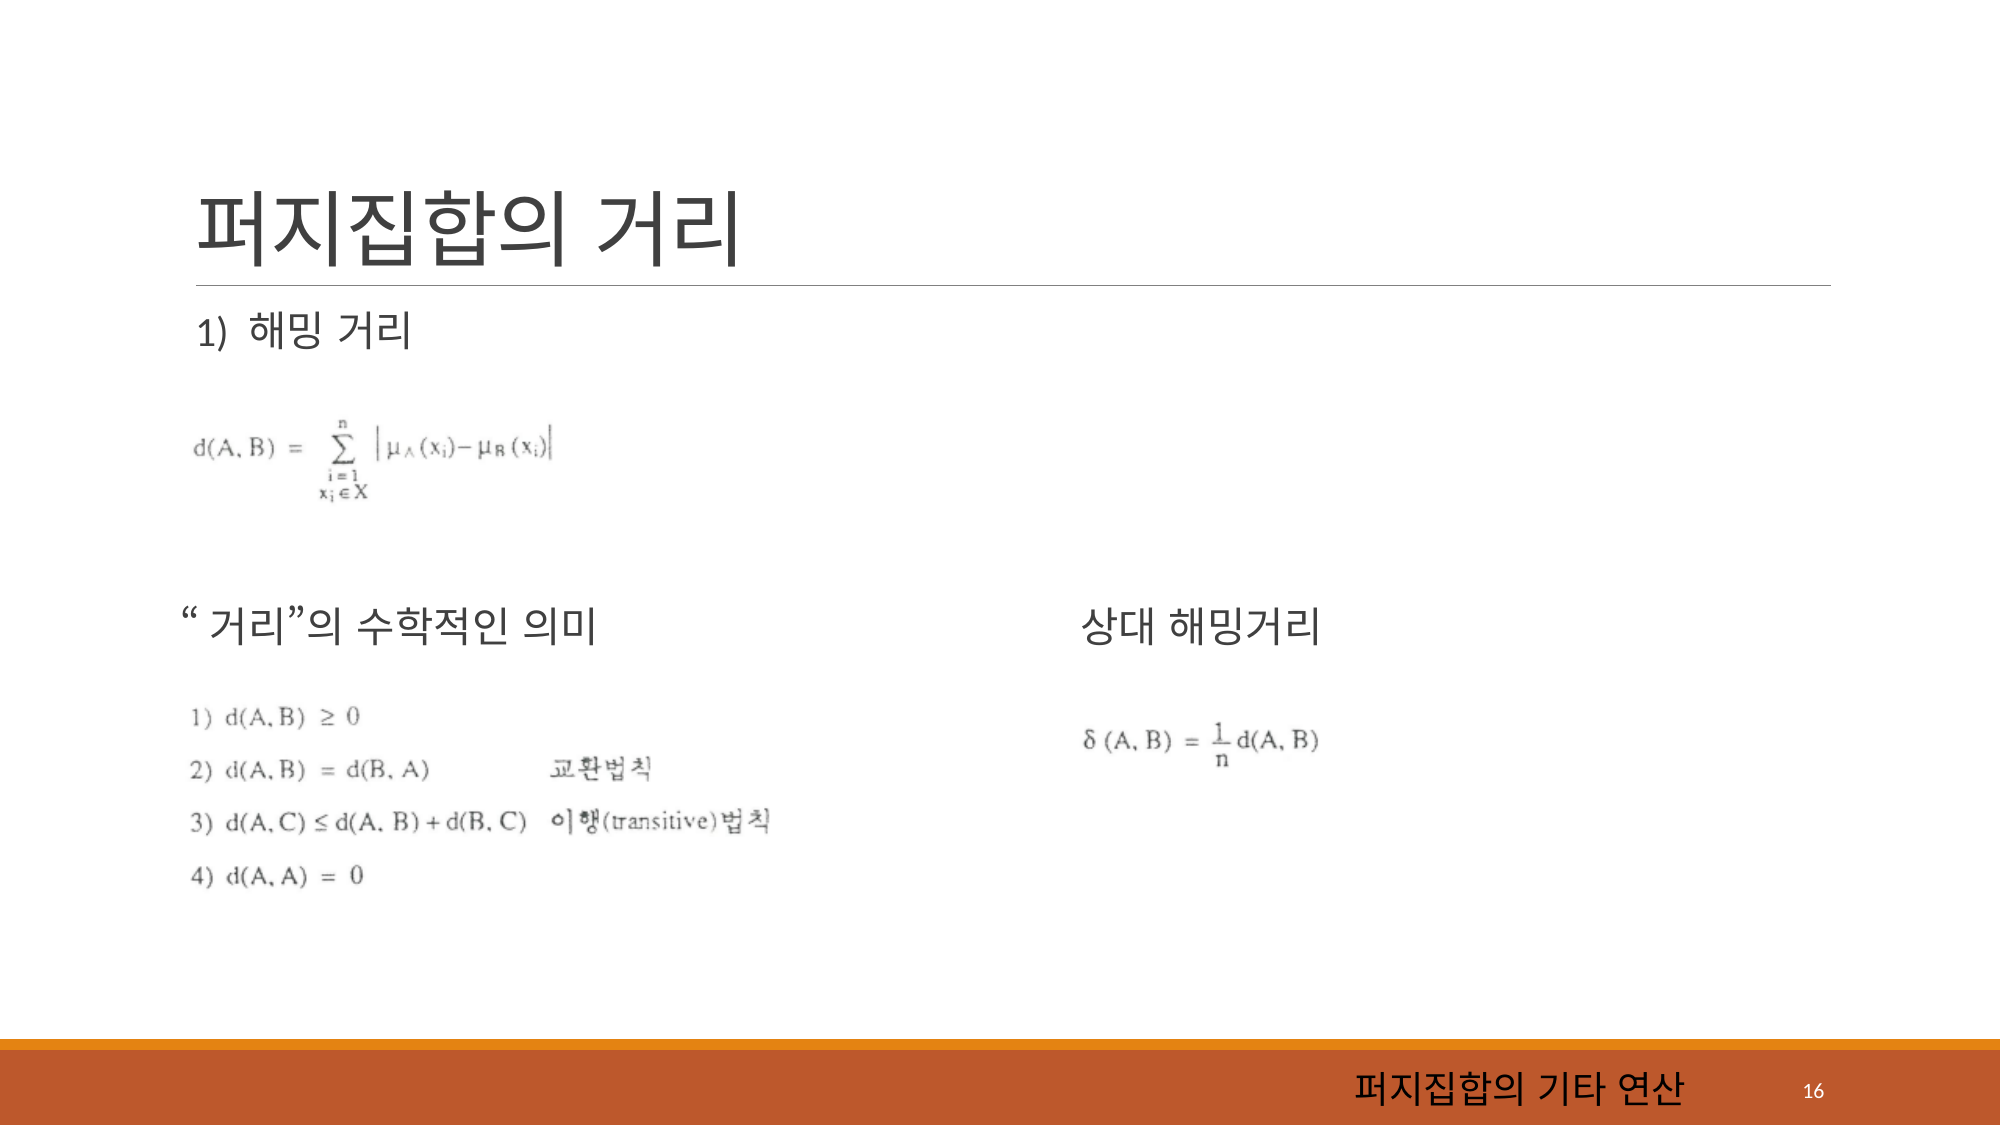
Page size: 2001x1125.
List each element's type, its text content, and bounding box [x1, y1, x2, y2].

list 1) 해밍 거리 “거리”의 수학적인 의미 상대 해밍거리 [180, 302, 1830, 963]
picture [179, 402, 582, 523]
text_box 퍼지집합의 기타 연산 [1339, 1058, 1736, 1119]
picture [179, 693, 786, 906]
picture [1062, 693, 1341, 791]
slide_number 16 [1624, 1059, 1840, 1120]
title 퍼지집합의 거리 [180, 47, 1830, 285]
